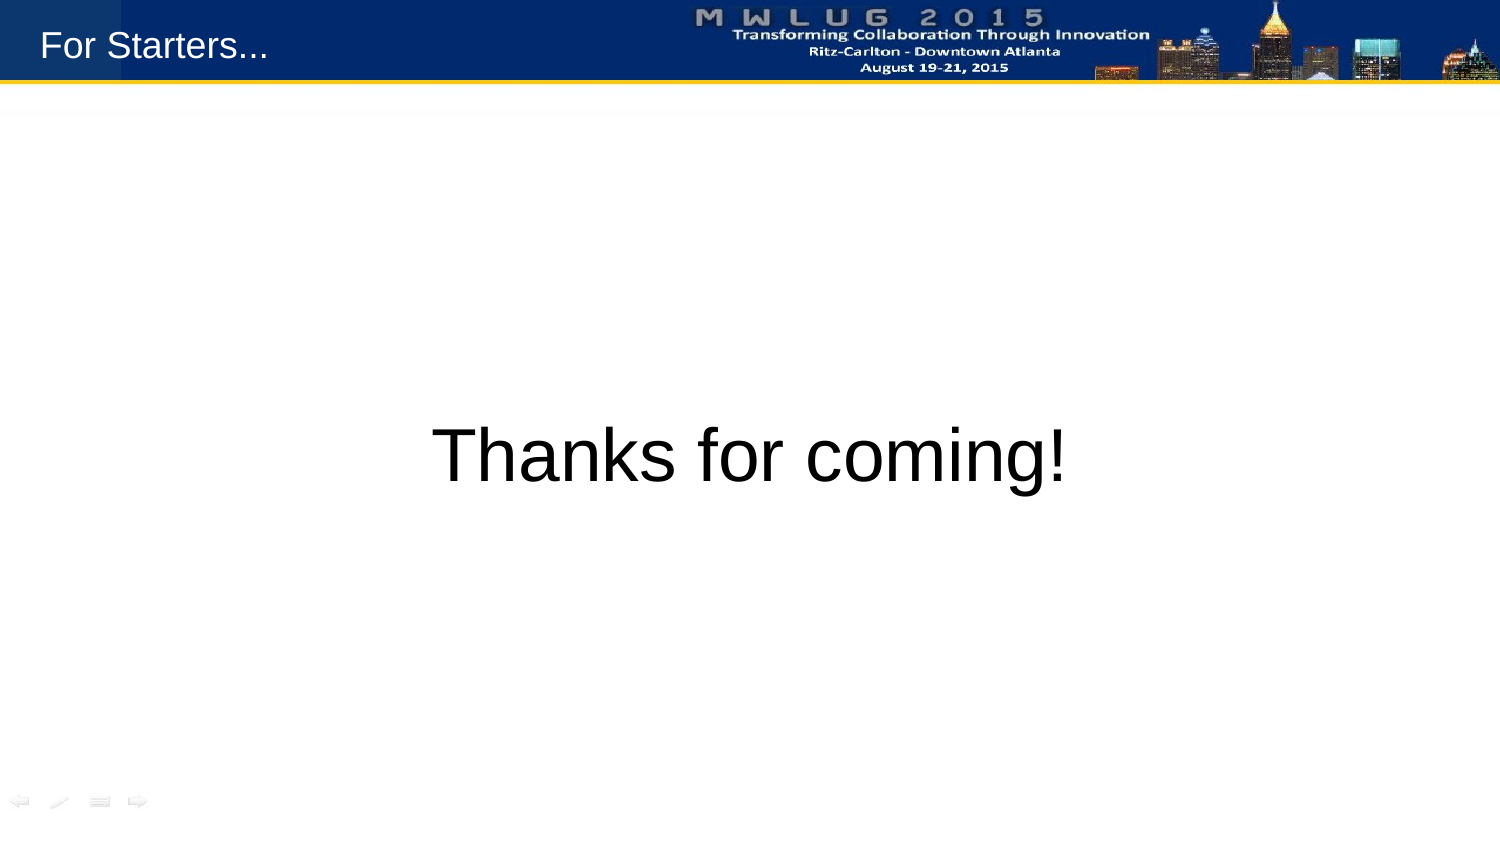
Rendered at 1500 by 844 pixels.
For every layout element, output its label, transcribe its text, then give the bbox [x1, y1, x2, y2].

list For Starters... [24, 6, 738, 54]
list Thanks for coming! [37, 121, 1463, 807]
picture [0, 0, 1500, 844]
